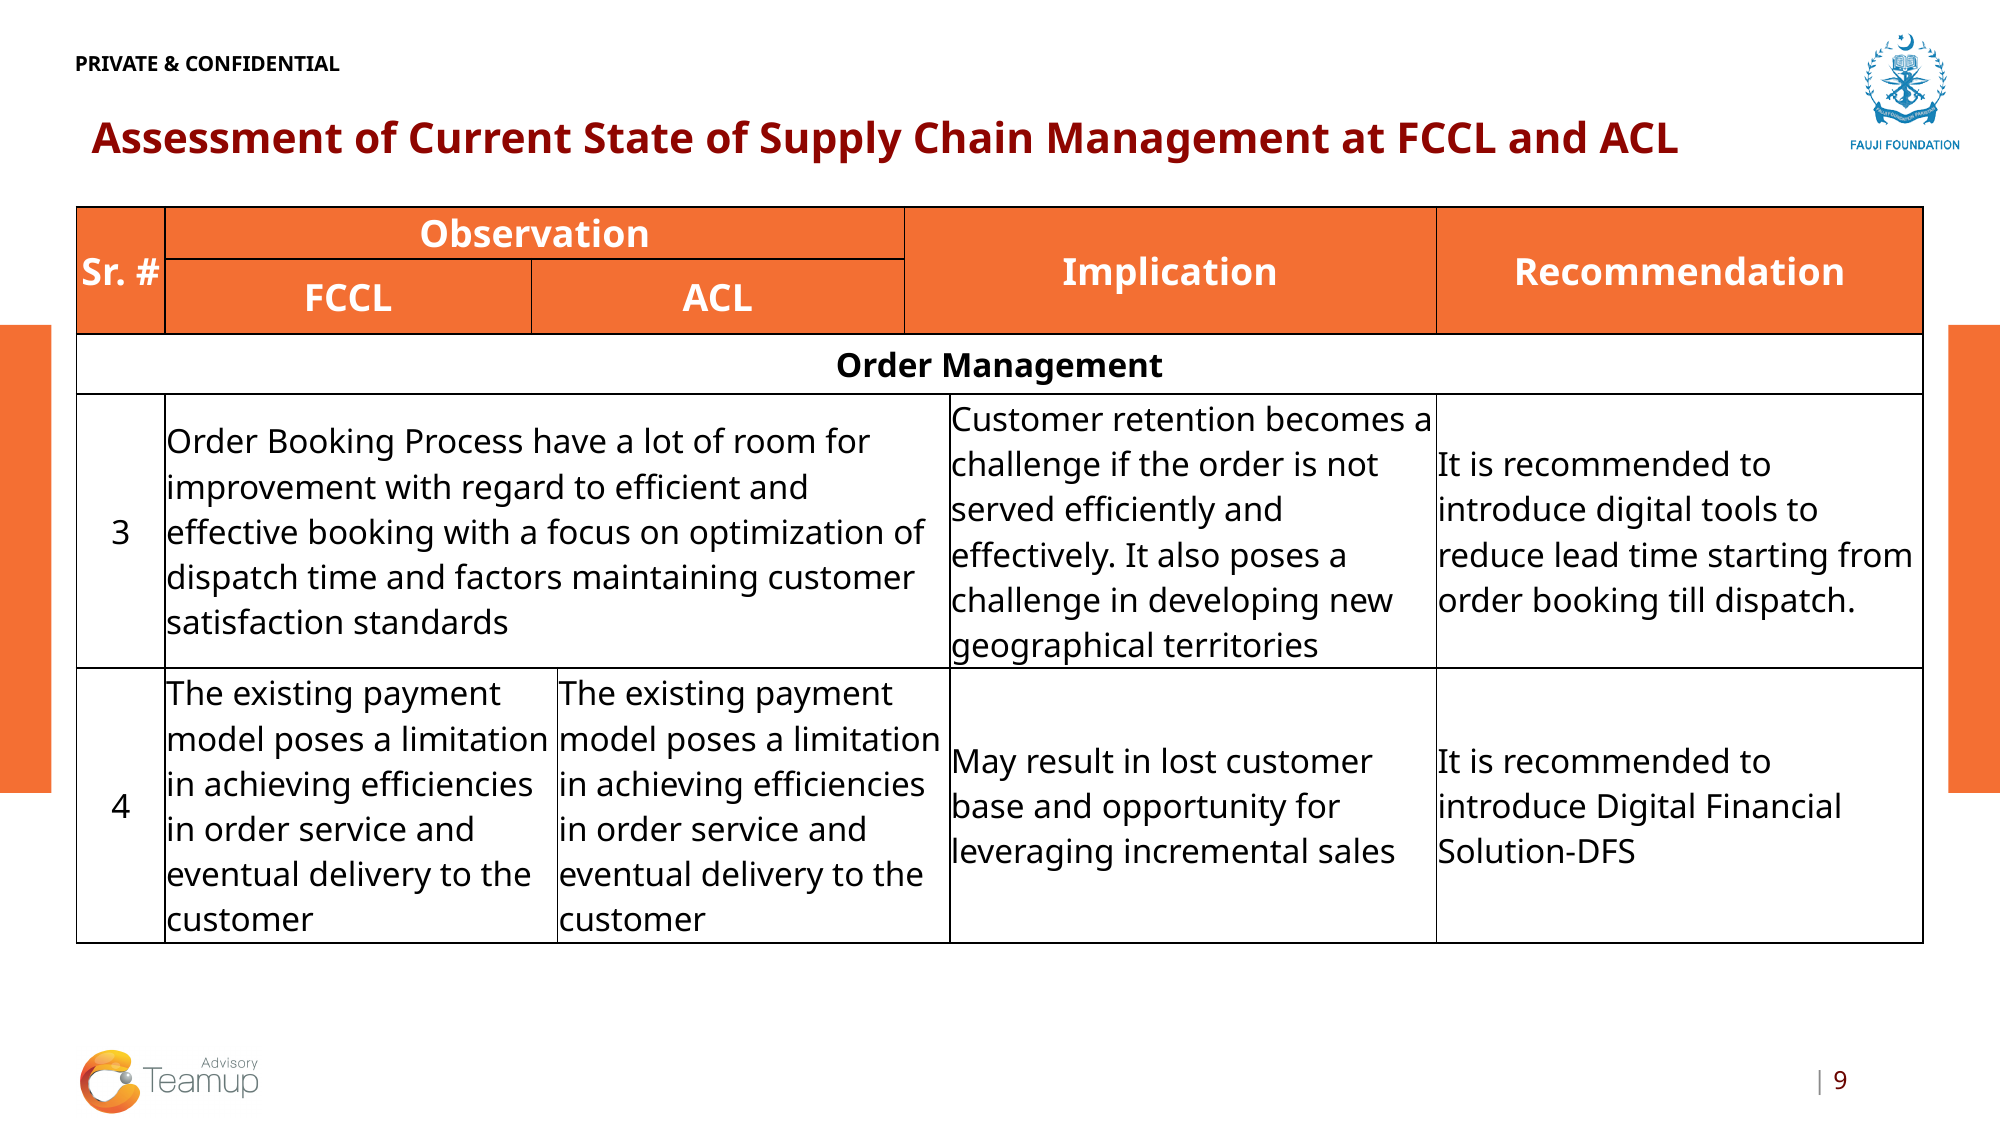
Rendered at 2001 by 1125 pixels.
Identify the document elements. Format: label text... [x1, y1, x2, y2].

table_cell FCCL [166, 260, 531, 333]
table_cell 4 [77, 669, 164, 942]
table_cell May result in lost customer base and opportunity for leveraging incremental sales [951, 669, 1436, 942]
table_cell 3 [77, 395, 164, 667]
table_cell Order Booking Process have a lot of room for improvement with regard to efficient and effective booking with a focus on optimization of dispatch time and factors maintaining customer satisfaction standards [166, 395, 949, 667]
picture [1835, 10, 1976, 166]
table_header Sr. # [77, 208, 164, 333]
table_header Implication [905, 208, 1436, 333]
table_cell It is recommended to introduce Digital Financial Solution-DFS [1437, 669, 1922, 942]
table_cell The existing payment model poses a limitation in achieving efficiencies in order service and eventual delivery to the customer [166, 669, 557, 942]
table_cell Order Management [77, 335, 1922, 393]
title Assessment of Current State of Supply Chain Management at FCCL and ACL [76, 86, 1706, 194]
table_header Recommendation [1437, 208, 1922, 333]
table_cell ACL [532, 260, 904, 333]
table_cell The existing payment model poses a limitation in achieving efficiencies in order service and eventual delivery to the customer [558, 669, 949, 942]
slide_number 9 [1412, 1051, 1863, 1112]
table_header Observation [166, 208, 904, 258]
table_cell It is recommended to introduce digital tools to reduce lead time starting from order booking till dispatch. [1437, 395, 1922, 667]
picture [76, 1046, 262, 1118]
table_cell Customer retention becomes a challenge if the order is not served efficiently and effectively. It also poses a challenge in developing new geographical territories [951, 395, 1436, 667]
